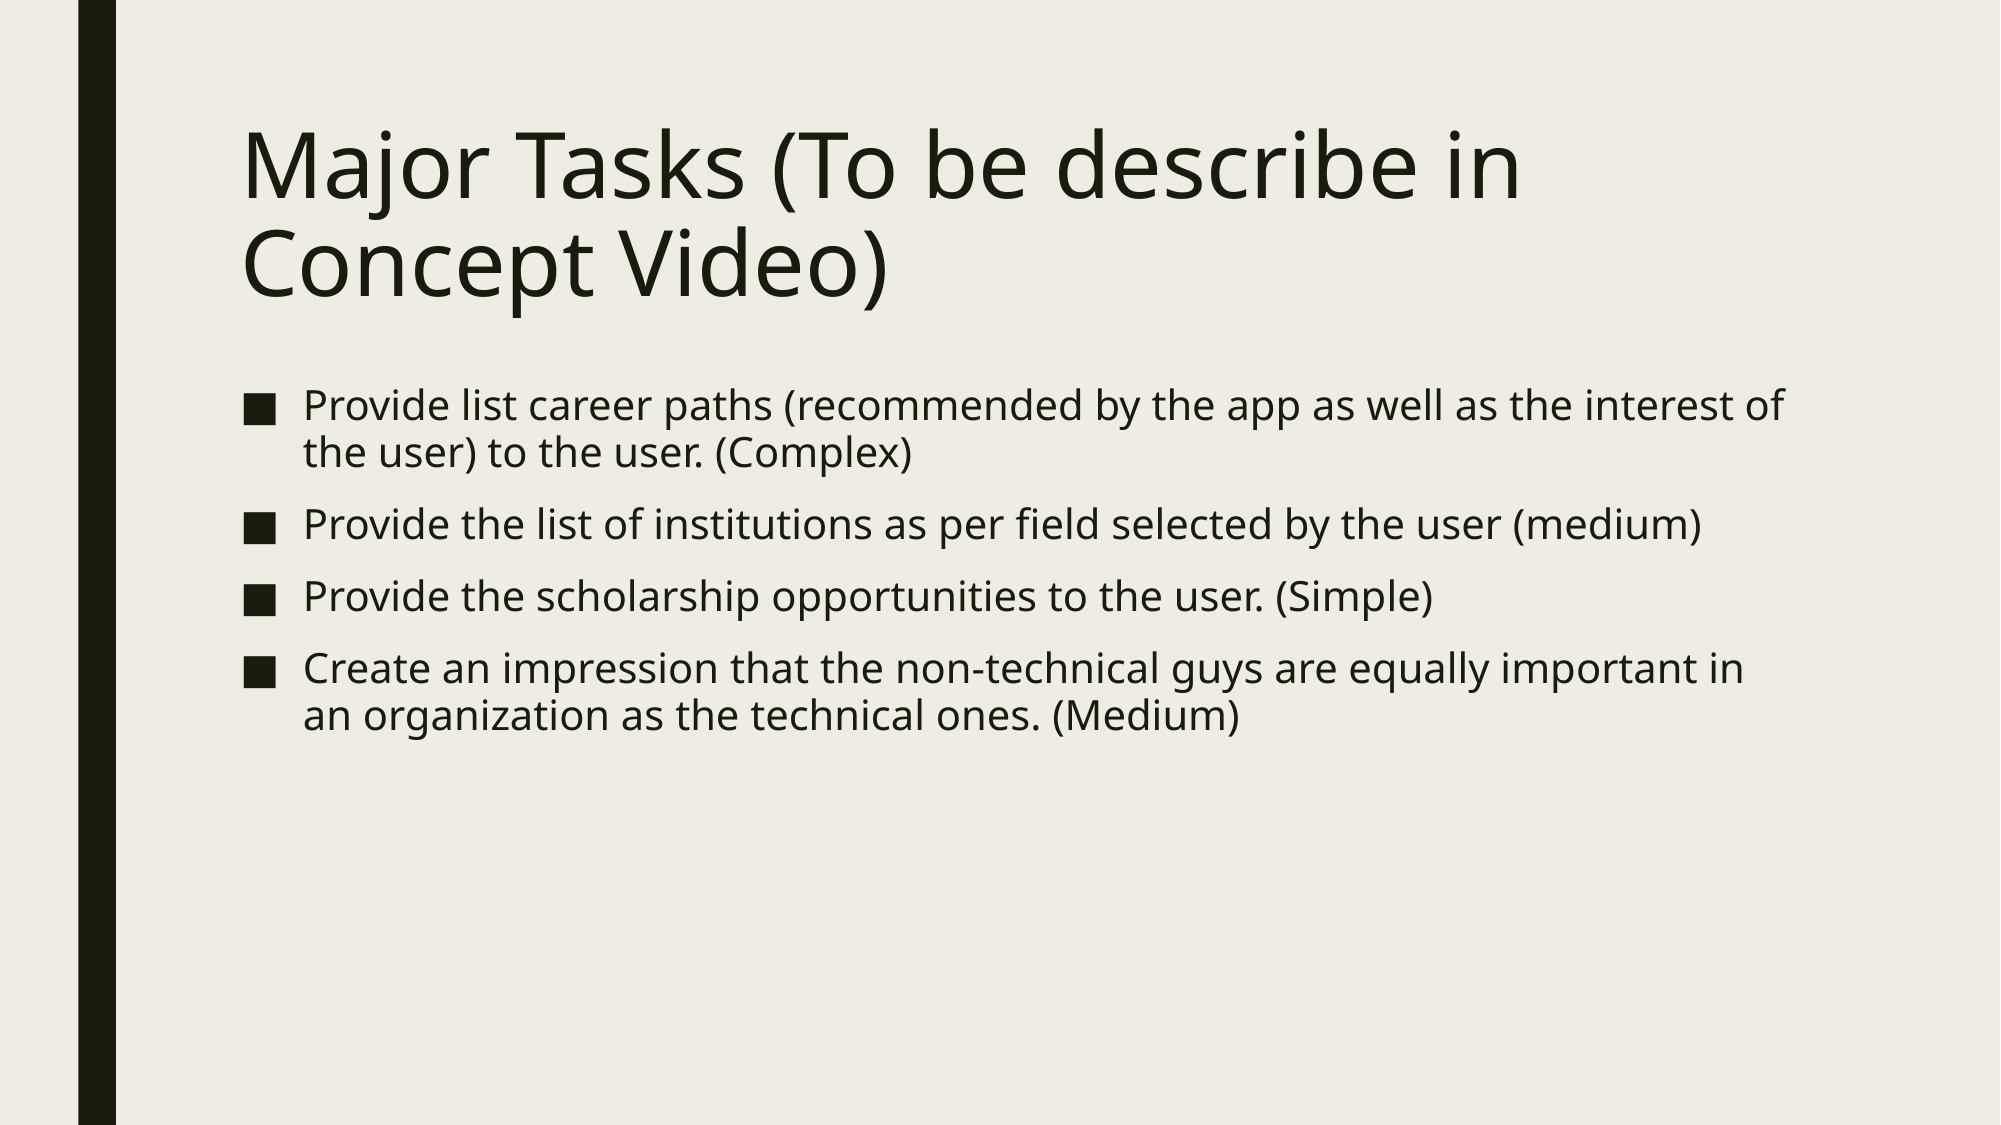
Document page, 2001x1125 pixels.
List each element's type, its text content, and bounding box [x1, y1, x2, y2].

list Provide list career paths (recommended by the app as well as the interest of the user) to the user. (Complex) Provide the list of institutions as per field selected by the user (medium) Provide the scholarship opportunities to the user. (Simple) Create an impression that the non-technical guys are equally important in an organization as the technical ones. (Medium) [225, 375, 1800, 963]
title Major Tasks (To be describe in Concept Video) [225, 112, 1800, 357]
